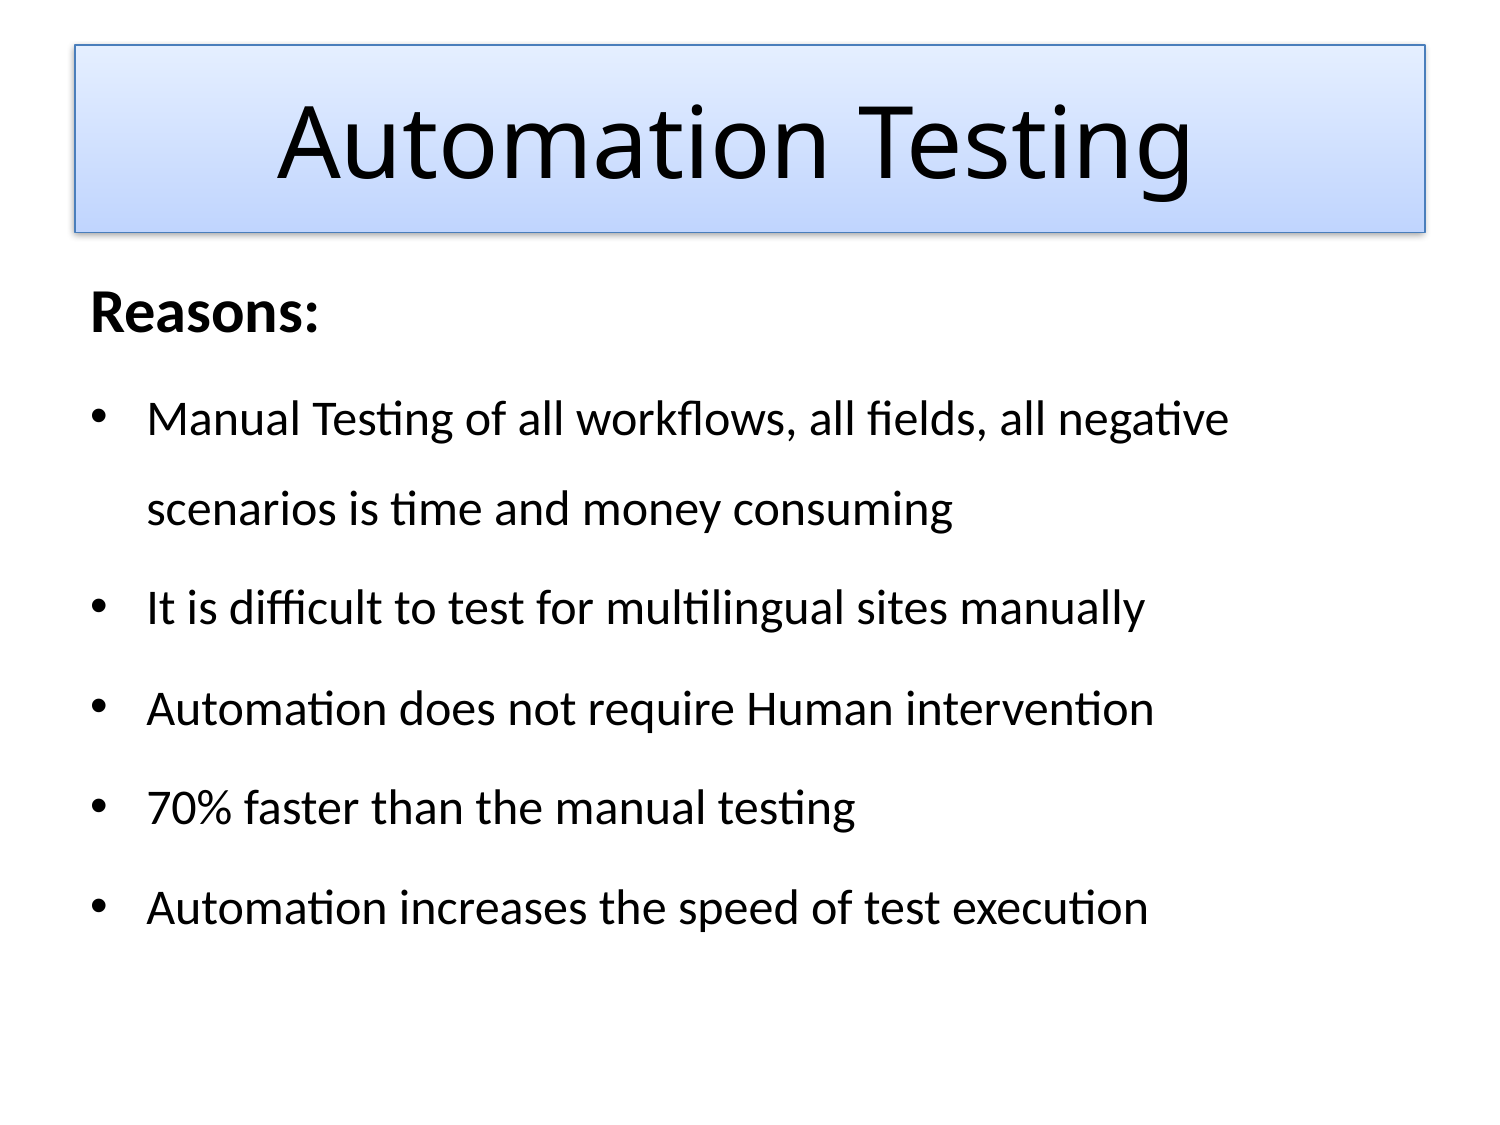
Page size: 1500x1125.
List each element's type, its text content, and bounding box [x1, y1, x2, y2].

title Automation Testing [74, 44, 1426, 233]
list Reasons: Manual Testing of all workflows, all fields, all negative scenarios is time and money consuming It is difficult to test for multilingual sites manually Automation does not require Human intervention 70% faster than the manual testing Automation increases the speed of test execution [75, 262, 1425, 1005]
